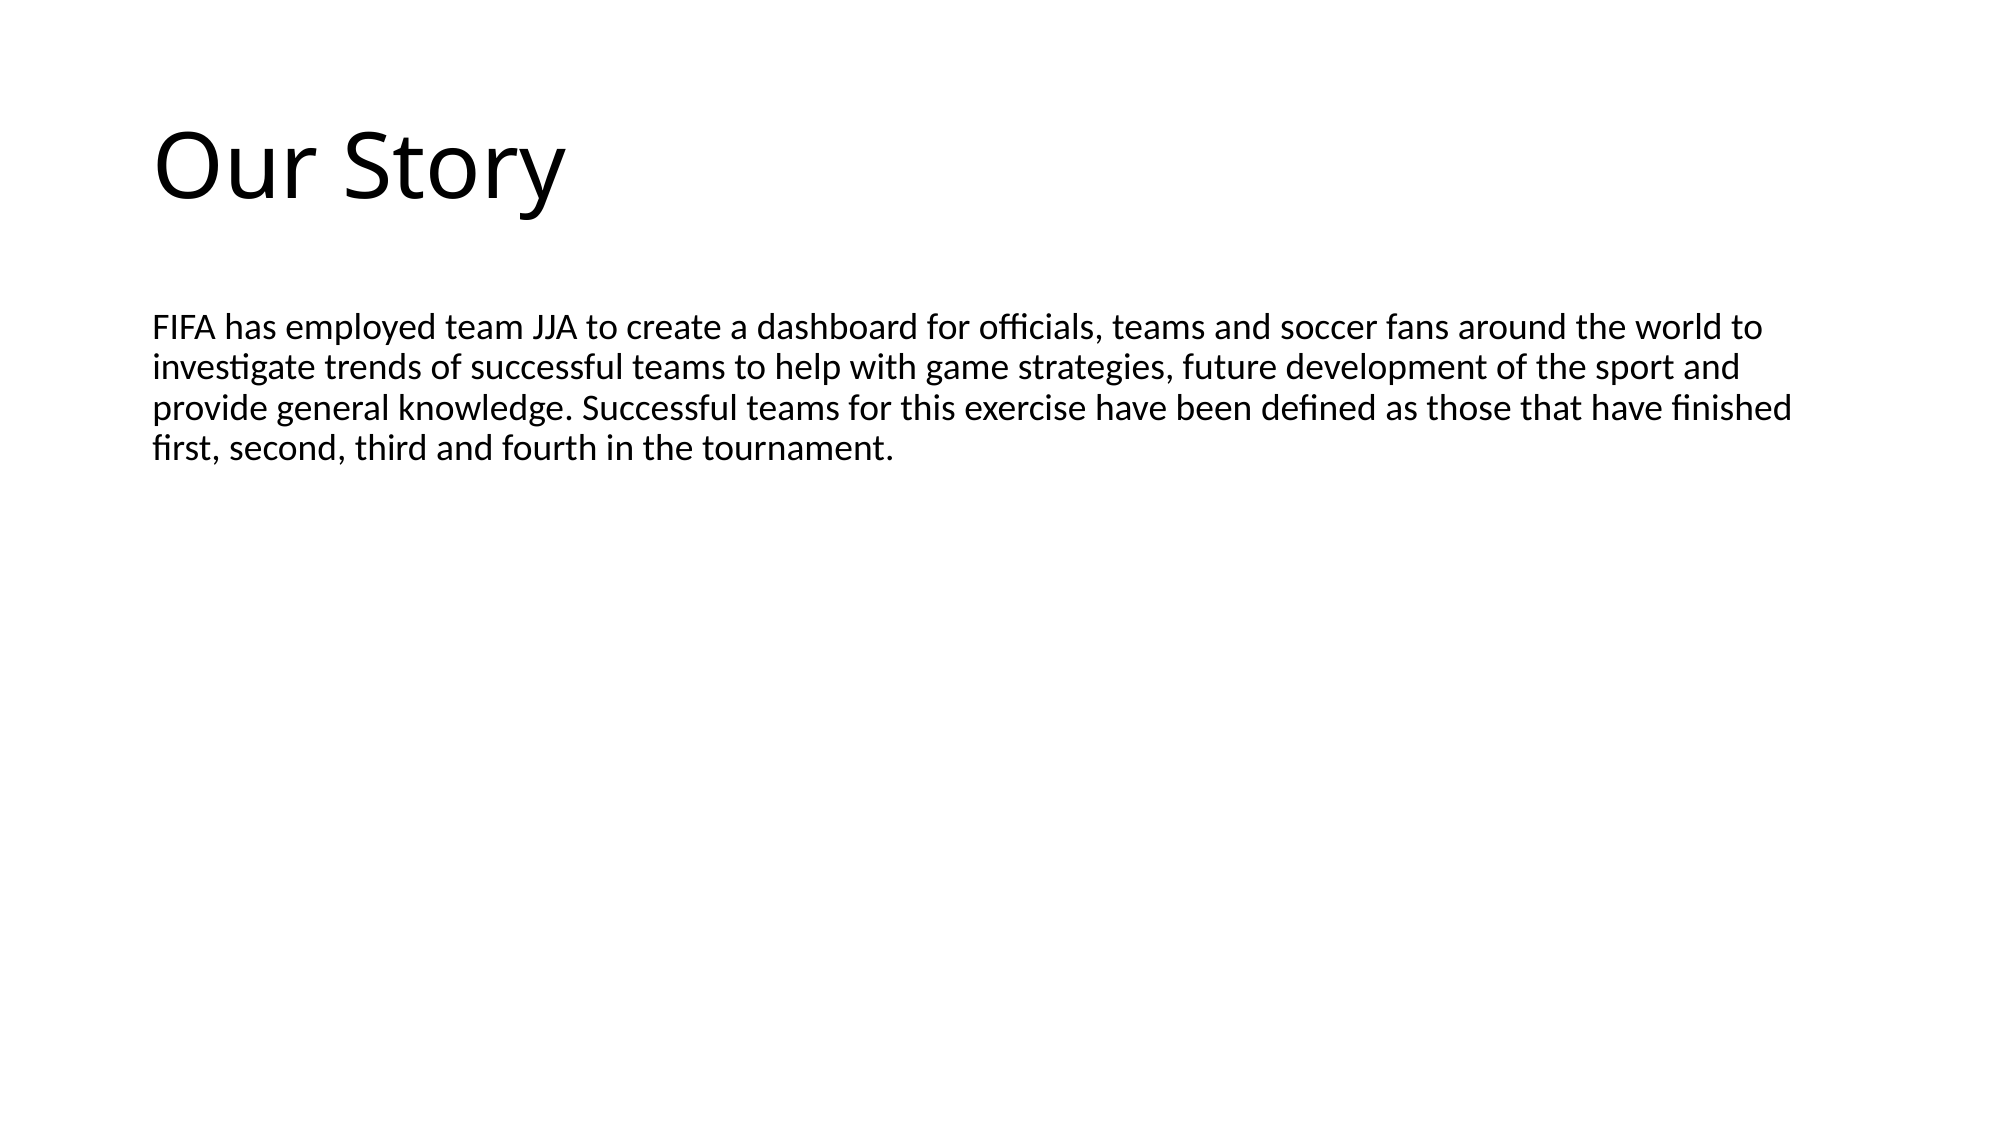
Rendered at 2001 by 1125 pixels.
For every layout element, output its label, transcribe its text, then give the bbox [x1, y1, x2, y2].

list FIFA has employed team JJA to create a dashboard for officials, teams and soccer fans around the world to investigate trends of successful teams to help with game strategies, future development of the sport and provide general knowledge. Successful teams for this exercise have been defined as those that have finished first, second, third and fourth in the tournament. [137, 299, 1863, 1014]
title Our Story [137, 59, 1863, 278]
